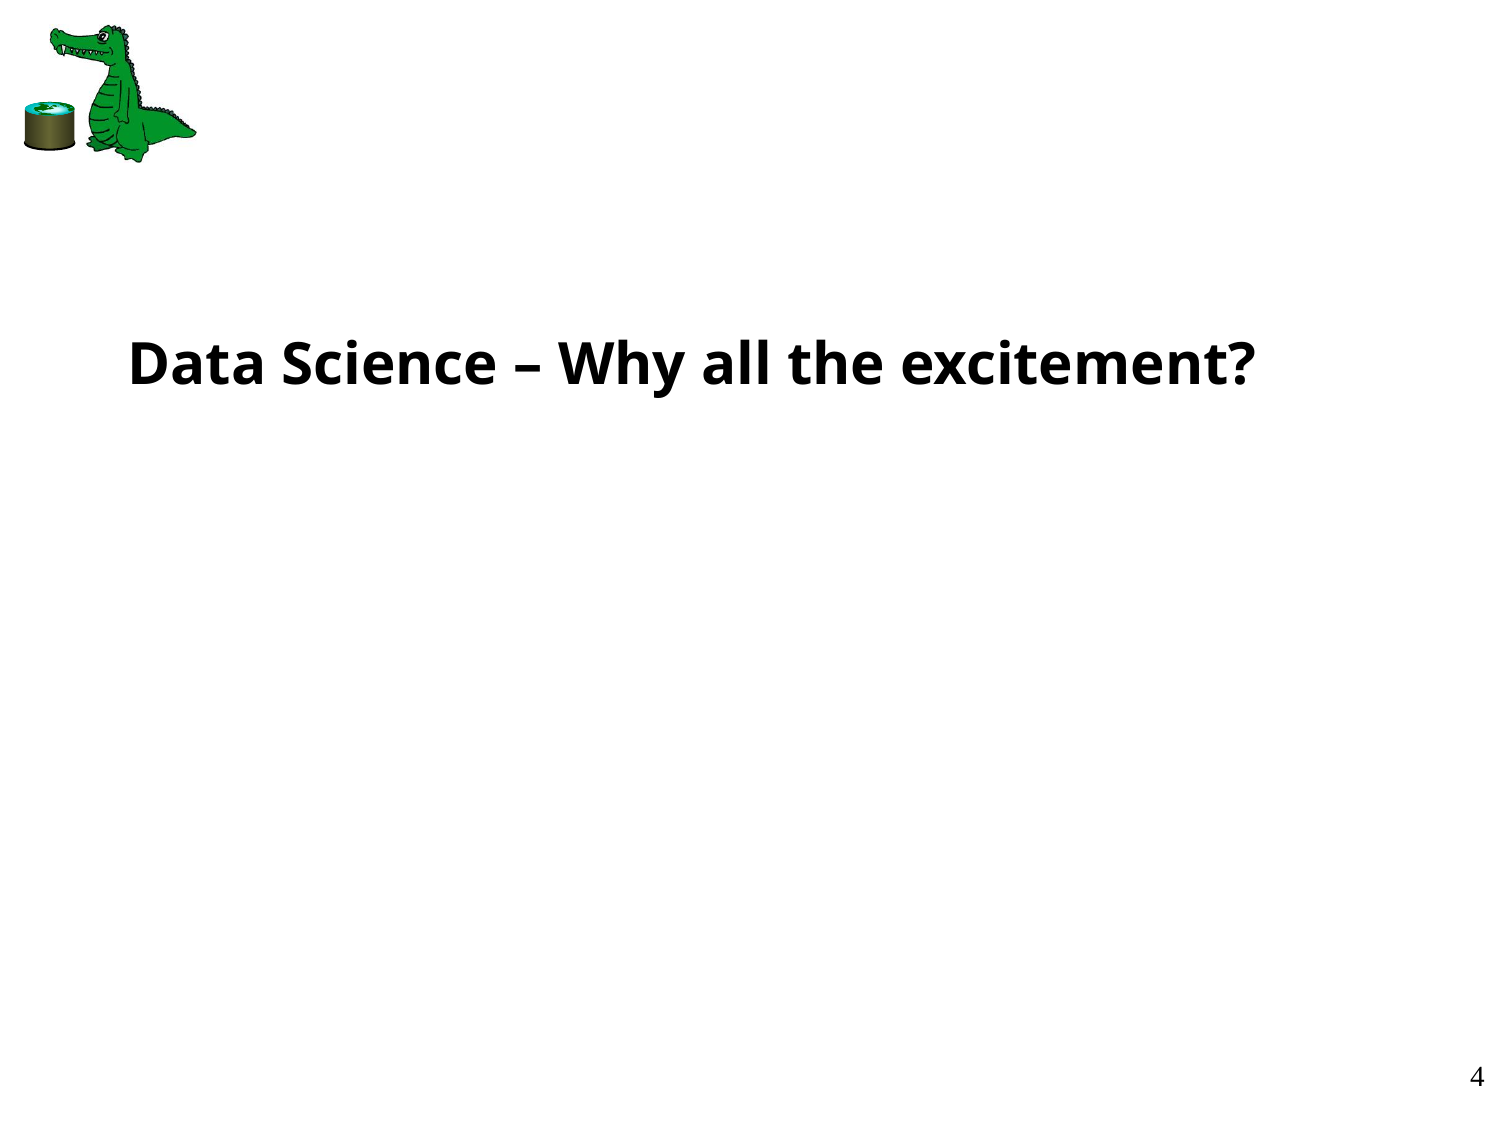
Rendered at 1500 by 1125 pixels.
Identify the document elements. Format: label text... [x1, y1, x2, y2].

picture [49, 24, 197, 163]
list Data Science – Why all the excitement? [112, 237, 1388, 1075]
slide_number 4 [1187, 1050, 1500, 1125]
